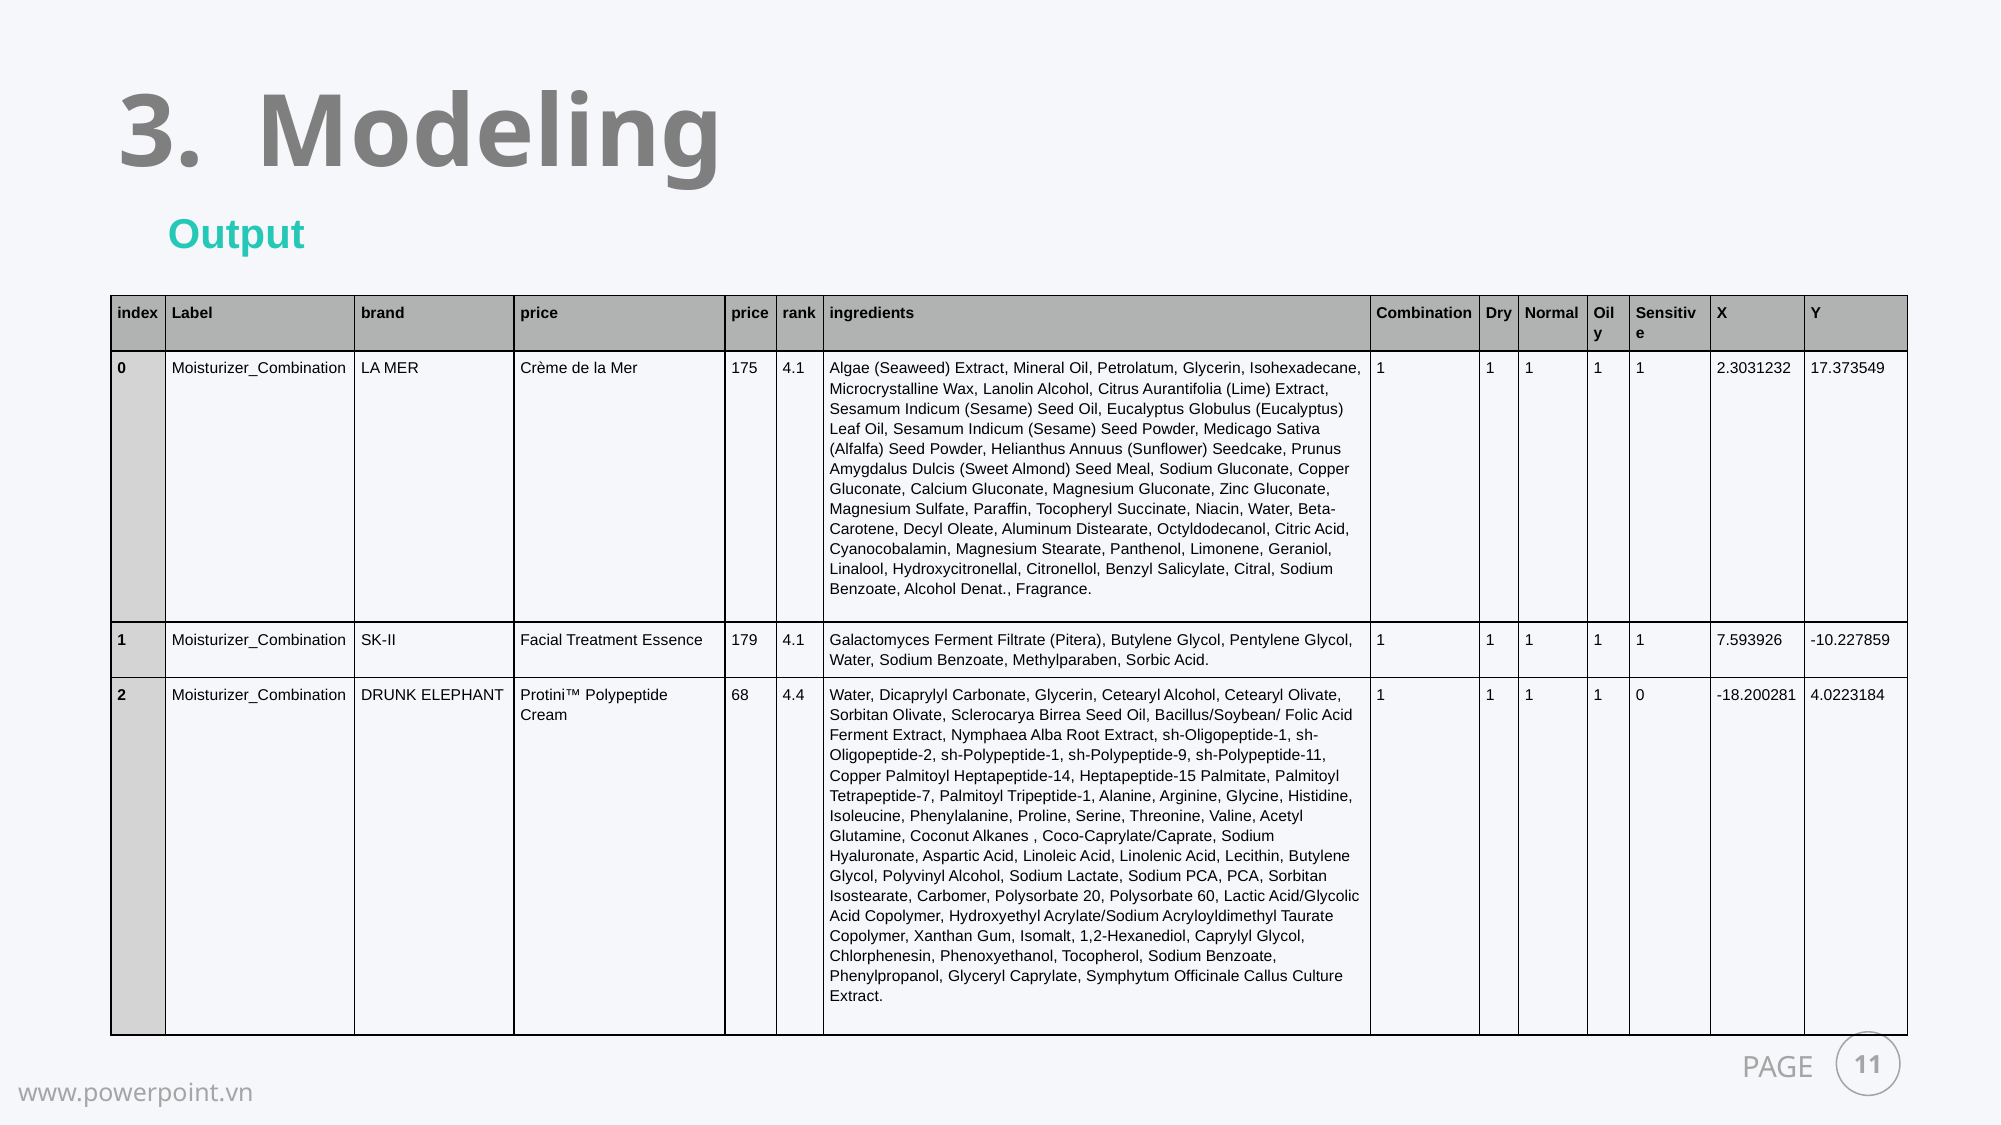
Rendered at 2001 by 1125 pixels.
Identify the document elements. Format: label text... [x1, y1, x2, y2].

table_cell DRUNK ELEPHANT [355, 678, 513, 1034]
table_cell 1 [1588, 623, 1629, 677]
table_cell Water, Dicaprylyl Carbonate, Glycerin, Cetearyl Alcohol, Cetearyl Olivate, Sorbitan Olivate, Sclerocarya Birrea Seed Oil, Bacillus/Soybean/ Folic Acid Ferment Extract, Nymphaea Alba Root Extract, sh-Oligopeptide-1, sh-Oligopeptide-2, sh-Polypeptide-1, sh-Polypeptide-9, sh-Polypeptide-11, Copper Palmitoyl Heptapeptide-14, Heptapeptide-15 Palmitate, Palmitoyl Tetrapeptide-7, Palmitoyl Tripeptide-1, Alanine, Arginine, Glycine, Histidine, Isoleucine, Phenylalanine, Proline, Serine, Threonine, Valine, Acetyl Glutamine, Coconut Alkanes , Coco-Caprylate/Caprate, Sodium Hyaluronate, Aspartic Acid, Linoleic Acid, Linolenic Acid, Lecithin, Butylene Glycol, Polyvinyl Alcohol, Sodium Lactate, Sodium PCA, PCA, Sorbitan Isostearate, Carbomer, Polysorbate 20, Polysorbate 60, Lactic Acid/Glycolic Acid Copolymer, Hydroxyethyl Acrylate/Sodium Acryloyldimethyl Taurate Copolymer, Xanthan Gum, Isomalt, 1,2-Hexanediol, Caprylyl Glycol, Chlorphenesin, Phenoxyethanol, Tocopherol, Sodium Benzoate, Phenylpropanol, Glyceryl Caprylate, Symphytum Officinale Callus Culture Extract. [824, 678, 1370, 1034]
table_cell 1 [1630, 623, 1710, 677]
table_cell 0 [1630, 678, 1710, 1034]
table_cell 1 [1519, 352, 1587, 621]
table_cell Facial Treatment Essence [515, 623, 724, 677]
text_box 3. Modeling [111, 63, 900, 191]
table_header Normal [1519, 296, 1587, 350]
table_cell 2.3031232 [1711, 352, 1804, 621]
table_header X [1711, 296, 1804, 350]
table_cell 7.593926 [1711, 623, 1804, 677]
table_cell 1 [1371, 352, 1479, 621]
table_cell 1 [1588, 352, 1629, 621]
table_cell 179 [726, 623, 776, 677]
table_header ingredients [824, 296, 1370, 350]
table_cell Crème de la Mer [515, 352, 724, 621]
table_header Dry [1480, 296, 1518, 350]
table_cell Protini™ Polypeptide Cream [515, 678, 724, 1034]
table_cell Algae (Seaweed) Extract, Mineral Oil, Petrolatum, Glycerin, Isohexadecane, Microcrystalline Wax, Lanolin Alcohol, Citrus Aurantifolia (Lime) Extract, Sesamum Indicum (Sesame) Seed Oil, Eucalyptus Globulus (Eucalyptus) Leaf Oil, Sesamum Indicum (Sesame) Seed Powder, Medicago Sativa (Alfalfa) Seed Powder, Helianthus Annuus (Sunflower) Seedcake, Prunus Amygdalus Dulcis (Sweet Almond) Seed Meal, Sodium Gluconate, Copper Gluconate, Calcium Gluconate, Magnesium Gluconate, Zinc Gluconate, Magnesium Sulfate, Paraffin, Tocopheryl Succinate, Niacin, Water, Beta-Carotene, Decyl Oleate, Aluminum Distearate, Octyldodecanol, Citric Acid, Cyanocobalamin, Magnesium Stearate, Panthenol, Limonene, Geraniol, Linalool, Hydroxycitronellal, Citronellol, Benzyl Salicylate, Citral, Sodium Benzoate, Alcohol Denat., Fragrance. [824, 352, 1370, 621]
table_cell -18.200281 [1711, 678, 1804, 1034]
table_cell 4.1 [777, 623, 823, 677]
table_header rank [777, 296, 823, 350]
table_header Label [166, 296, 354, 350]
table_cell SK-II [355, 623, 513, 677]
table_cell 1 [1480, 678, 1518, 1034]
table_cell 1 [1371, 678, 1479, 1034]
table_cell 1 [1480, 352, 1518, 621]
table_header Y [1805, 296, 1907, 350]
table_cell 17.373549 [1805, 352, 1907, 621]
table_cell 0 [112, 352, 165, 621]
table_cell 175 [726, 352, 776, 621]
table_cell 2 [112, 678, 165, 1034]
table_cell 1 [1480, 623, 1518, 677]
table_cell 1 [1588, 678, 1629, 1034]
table_cell -10.227859 [1805, 623, 1907, 677]
table_cell Moisturizer_Combination [166, 678, 354, 1034]
table_header price [515, 296, 724, 350]
table_cell 4.1 [777, 352, 823, 621]
table_cell 68 [726, 678, 776, 1034]
table_cell LA MER [355, 352, 513, 621]
table_header brand [355, 296, 513, 350]
table_cell 1 [1371, 623, 1479, 677]
table_cell 1 [1519, 678, 1587, 1034]
table_header Sensitive [1630, 296, 1710, 350]
table_cell 1 [1519, 623, 1587, 677]
table_header Combination [1371, 296, 1479, 350]
table_header index [112, 296, 165, 350]
table_cell 1 [1630, 352, 1710, 621]
table_cell 4.4 [777, 678, 823, 1034]
table_cell Moisturizer_Combination [166, 352, 354, 621]
table_cell Moisturizer_Combination [166, 623, 354, 677]
table_cell Galactomyces Ferment Filtrate (Pitera), Butylene Glycol, Pentylene Glycol, Water, Sodium Benzoate, Methylparaben, Sorbic Acid. [824, 623, 1370, 677]
table_cell 1 [112, 623, 165, 677]
table_cell 4.0223184 [1805, 678, 1907, 1034]
text_box Output [152, 191, 1059, 272]
table_header price [726, 296, 776, 350]
table_header Oily [1588, 296, 1629, 350]
